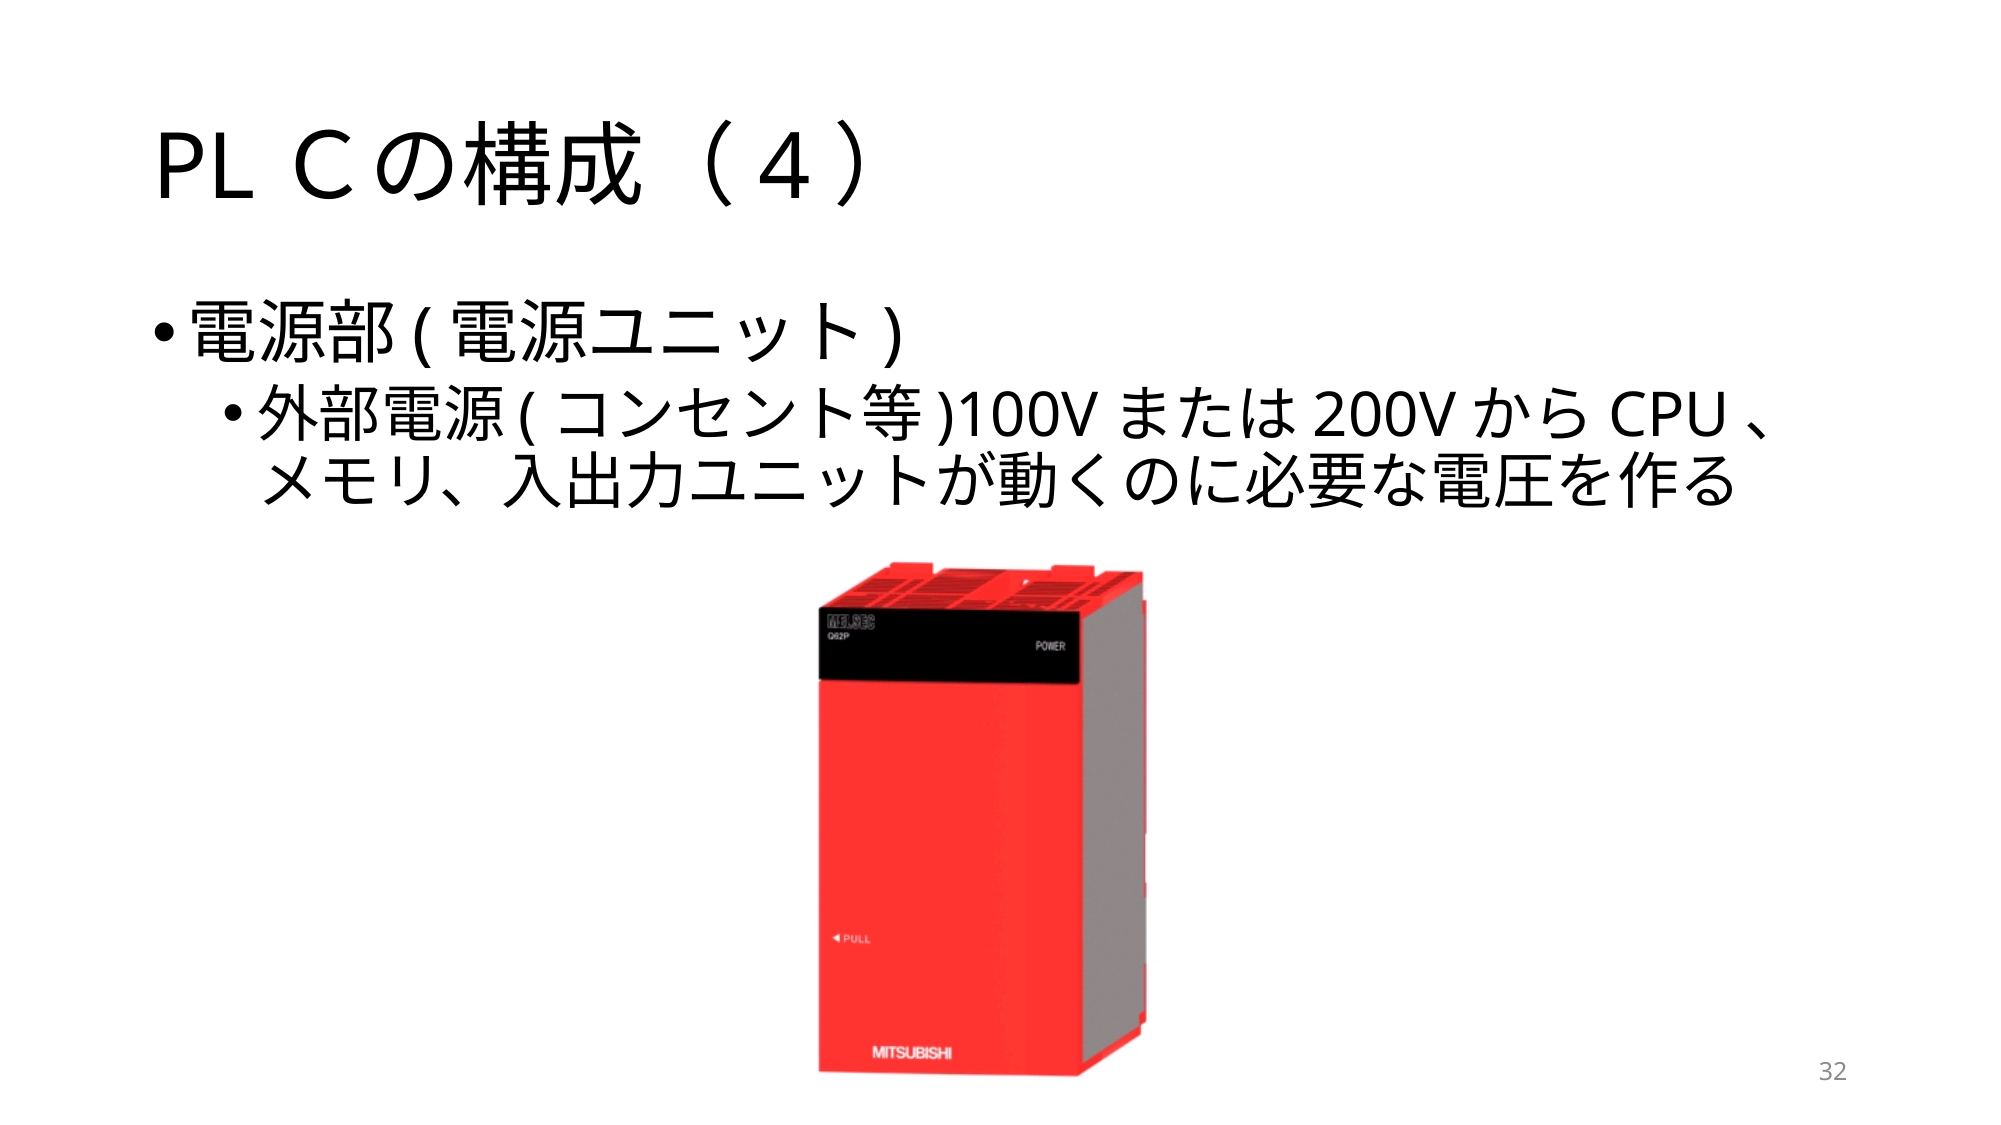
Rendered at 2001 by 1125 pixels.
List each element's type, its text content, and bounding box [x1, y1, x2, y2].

slide_number 32 [1412, 1042, 1863, 1103]
picture [769, 533, 1193, 1108]
list 電源部(電源ユニット) 外部電源(コンセント等)100Vまたは200VからCPU、 メモリ、入出力ユニットが動くのに必要な電圧を作る [137, 290, 1863, 577]
title PLＣの構成（4） [137, 59, 1863, 278]
